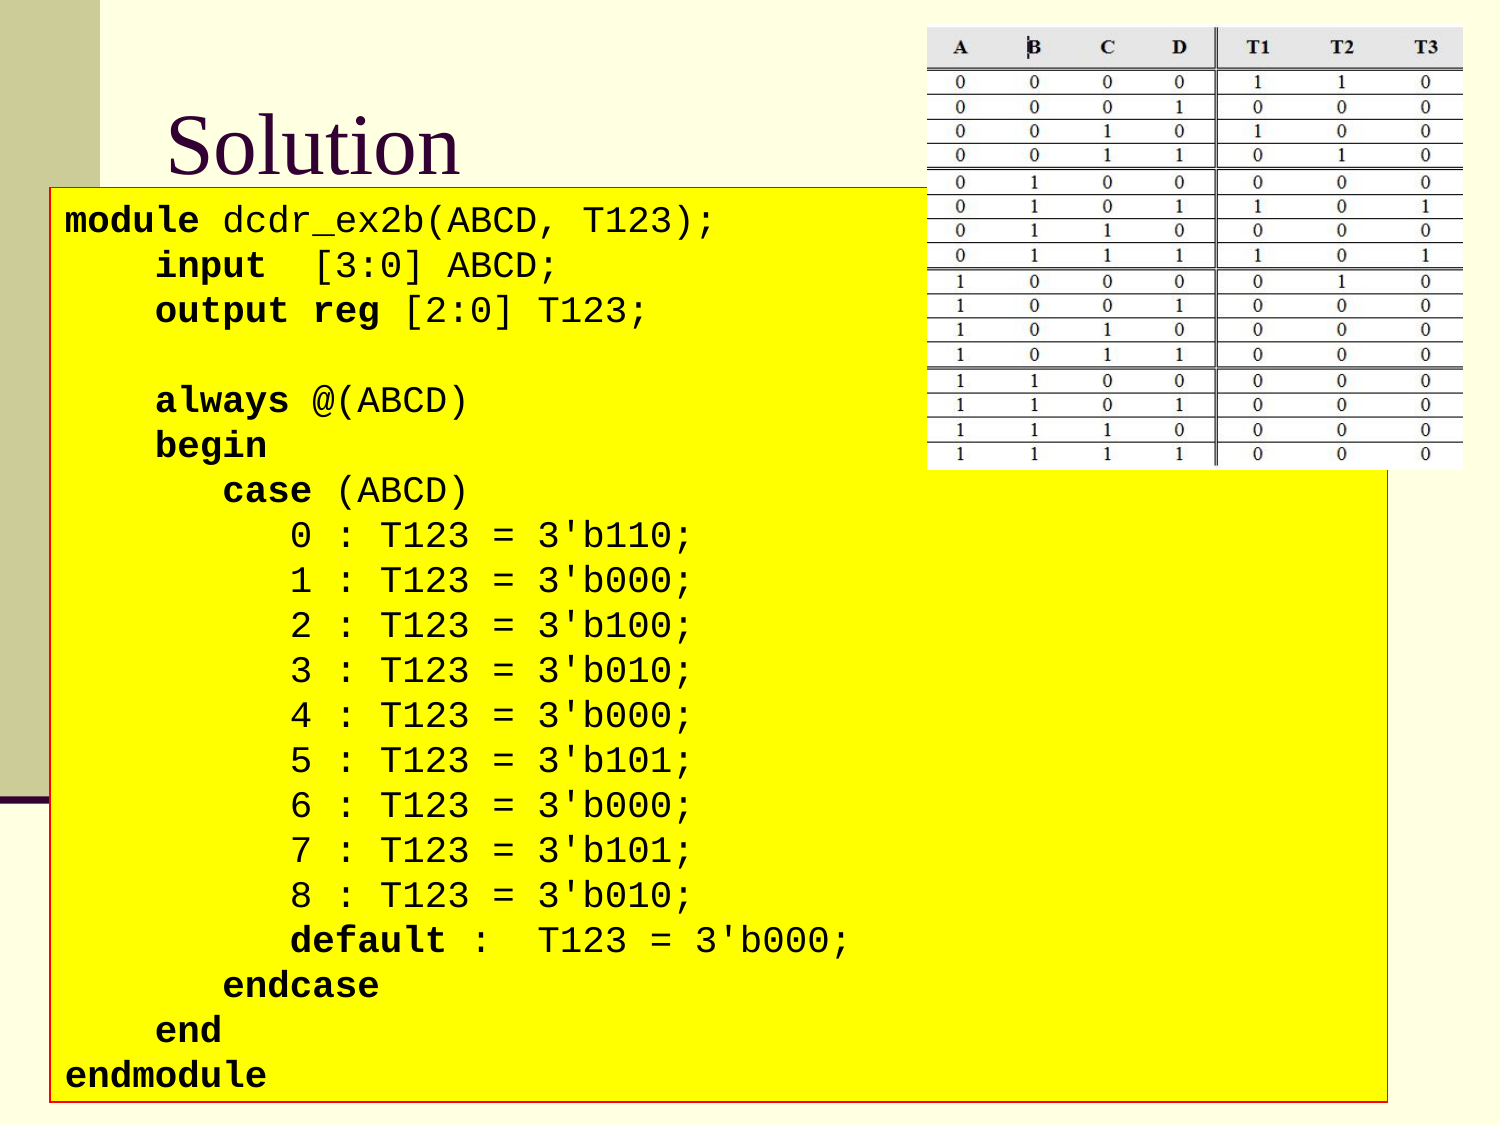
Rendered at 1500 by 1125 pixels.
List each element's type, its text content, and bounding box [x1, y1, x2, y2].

picture [927, 24, 1463, 470]
text_box module dcdr_ex2b(ABCD, T123); input [3:0] ABCD; output reg [2:0] T123; always @(ABCD) begin case (ABCD) 0 : T123 = 3'b110; 1 : T123 = 3'b000; 2 : T123 = 3'b100; 3 : T123 = 3'b010; 4 : T123 = 3'b000; 5 : T123 = 3'b101; 6 : T123 = 3'b000; 7 : T123 = 3'b101; 8 : T123 = 3'b010; default : T123 = 3'b000; endcase end endmodule [49, 187, 1388, 1103]
title Solution [150, 45, 922, 187]
